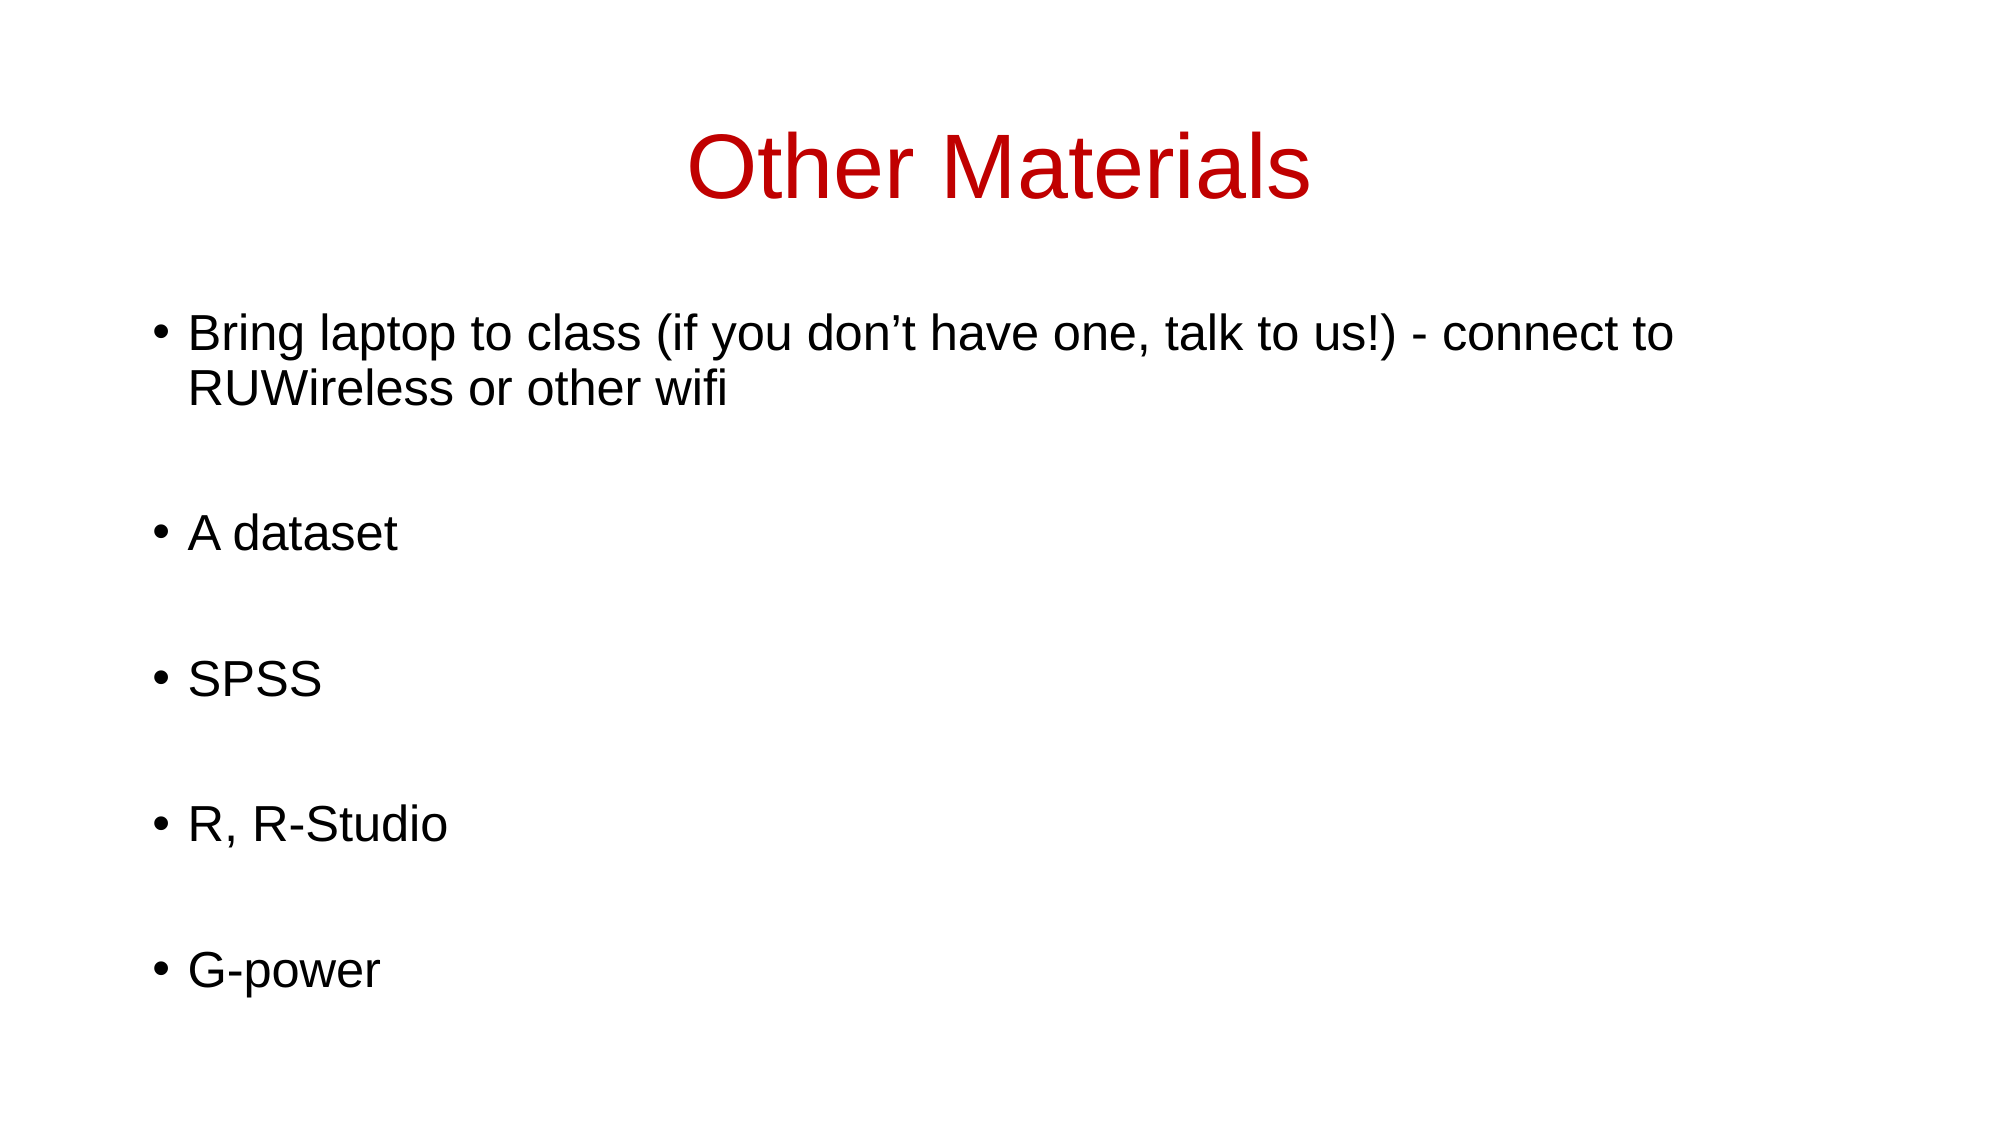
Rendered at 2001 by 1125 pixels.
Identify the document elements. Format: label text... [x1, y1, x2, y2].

list Bring laptop to class (if you don’t have one, talk to us!) - connect to RUWireless or other wifi A dataset SPSS R, R-Studio G-power [137, 299, 1863, 1014]
title Other Materials [137, 59, 1863, 278]
